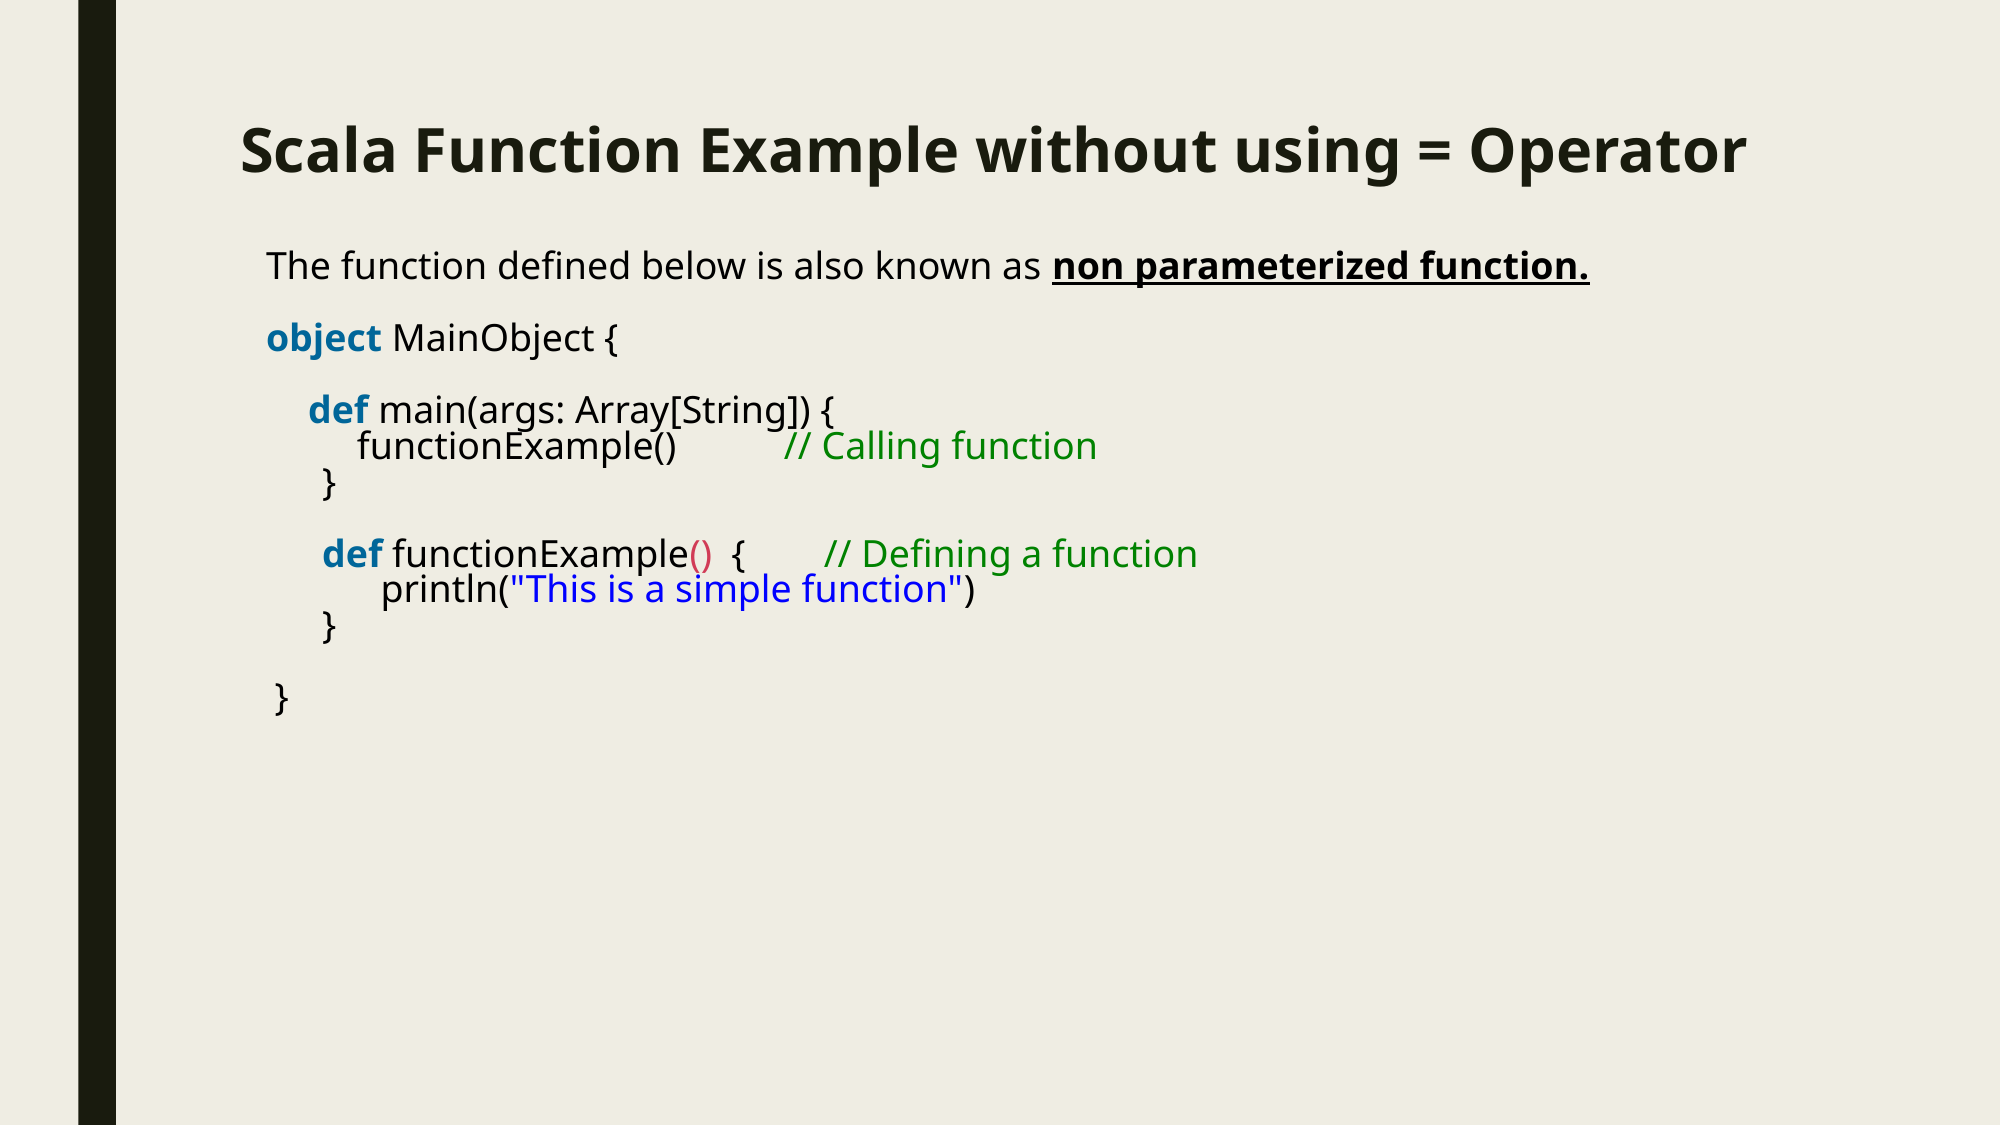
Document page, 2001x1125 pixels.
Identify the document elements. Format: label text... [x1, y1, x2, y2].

text_box The function defined below is also known as non parameterized function. object MainObject { def main(args: Array[String]) { functionExample() // Calling function } def functionExample() { // Defining a function println("This is a simple function") } } [251, 234, 1638, 726]
title Scala Function Example without using = Operator [225, 112, 1805, 257]
